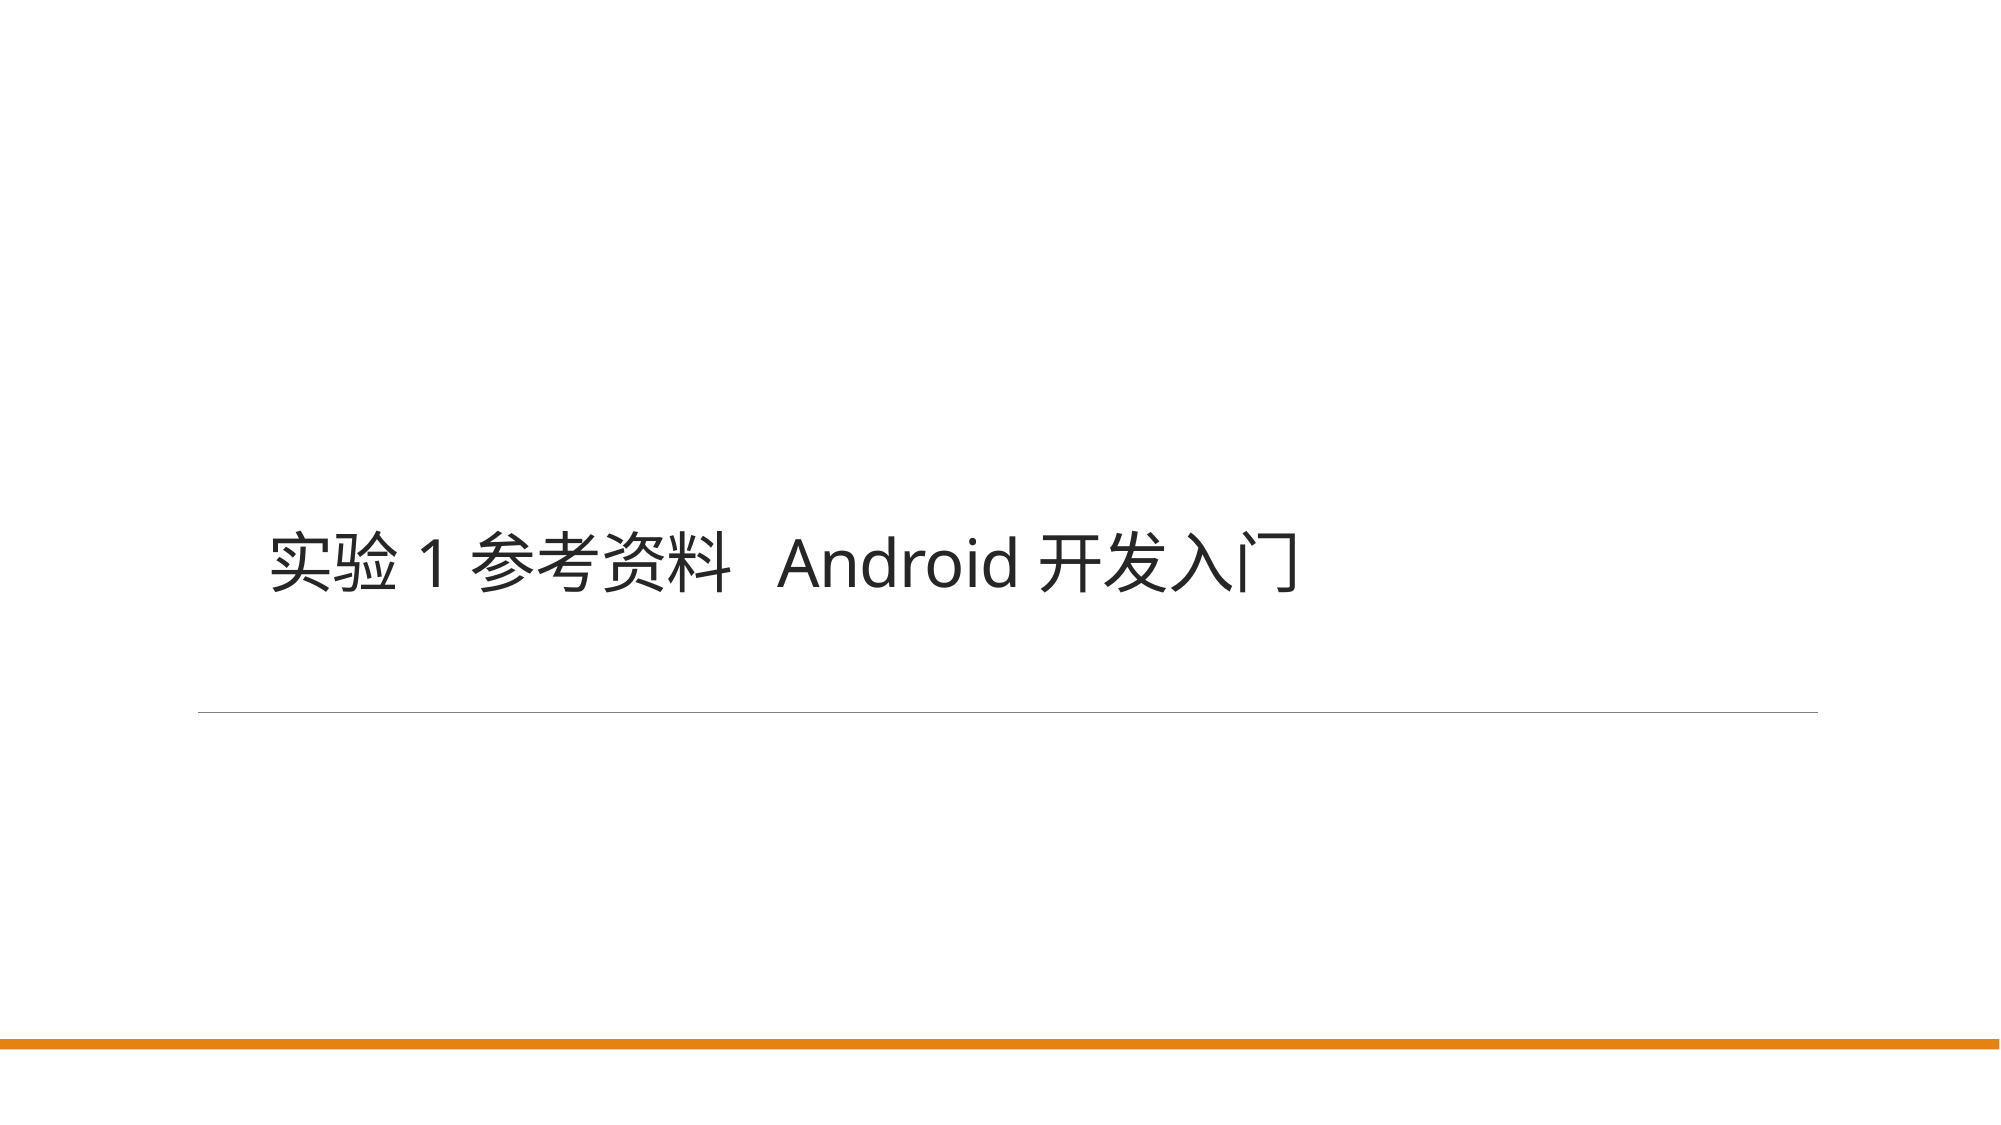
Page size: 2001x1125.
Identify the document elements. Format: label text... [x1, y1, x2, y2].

title 实验1参考资料 Android开发入门 [251, 515, 1748, 610]
